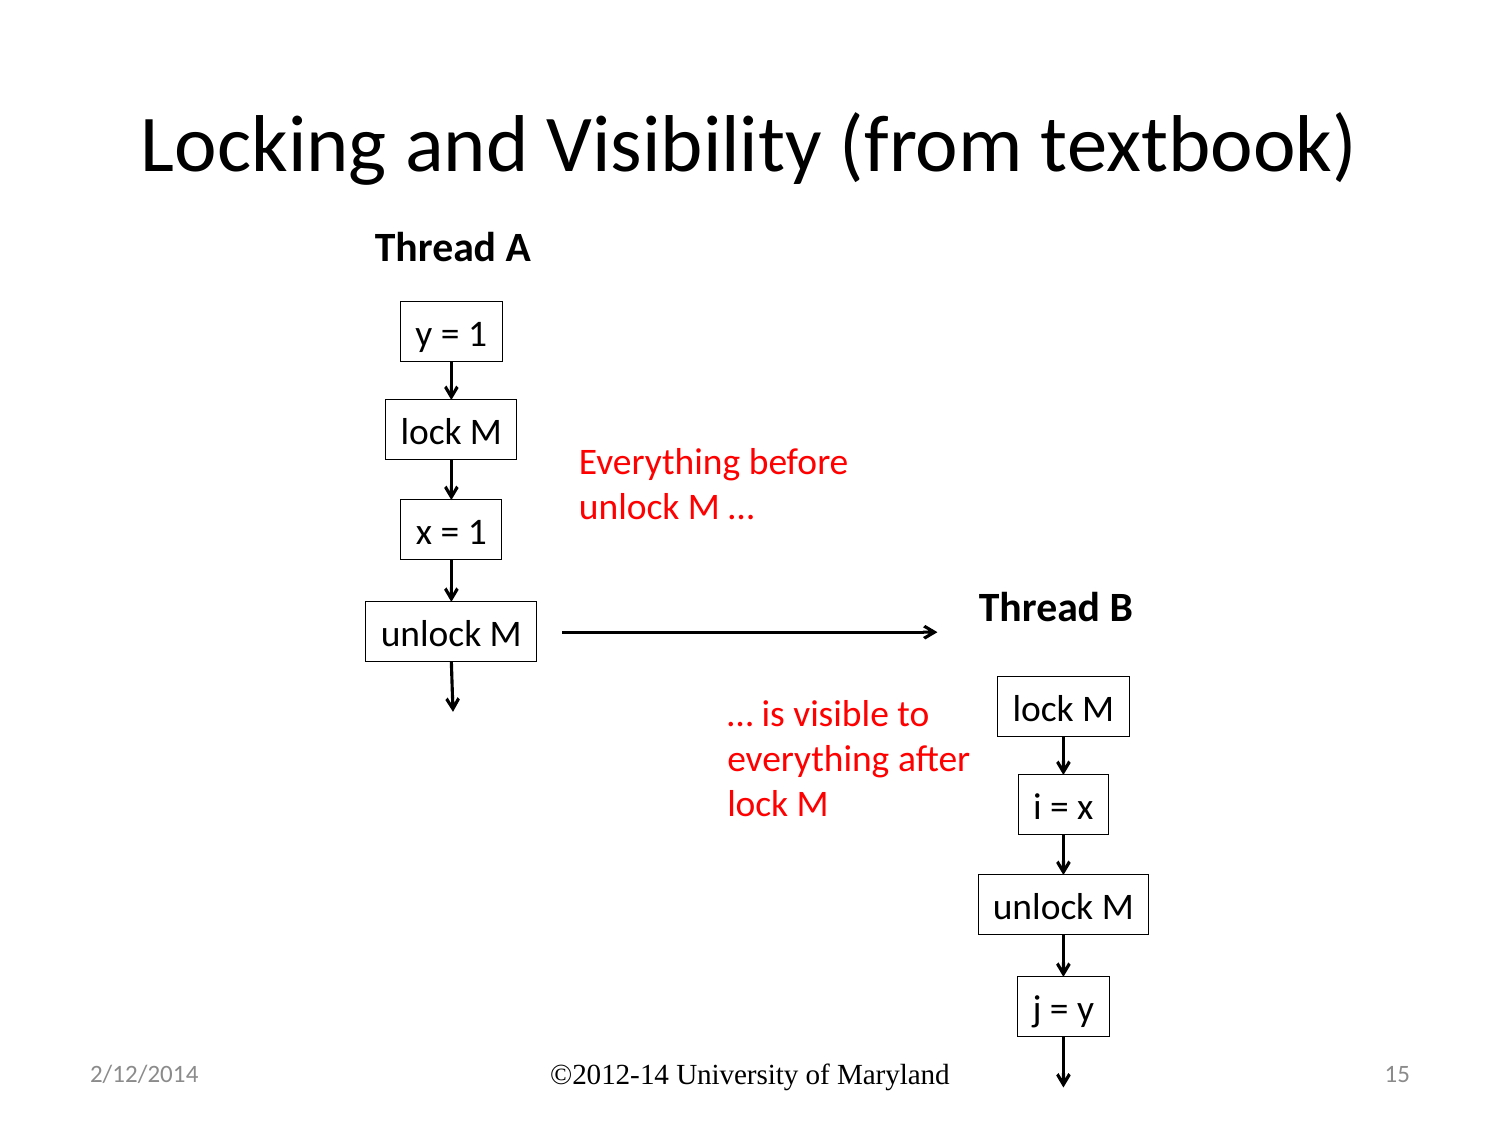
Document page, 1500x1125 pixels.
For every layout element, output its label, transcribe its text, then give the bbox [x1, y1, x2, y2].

text_box i = x [1018, 774, 1109, 835]
title Locking and Visibility (from textbook) [75, 45, 1425, 233]
text_box Thread B [963, 571, 1149, 637]
text_box y = 1 [400, 301, 503, 362]
text_box … is visible to everything after lock M [712, 681, 986, 832]
slide_number 15 [1074, 1042, 1425, 1103]
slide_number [75, 1042, 425, 1103]
text_box j = y [1017, 976, 1110, 1037]
footer ©2012-14 University of Maryland [512, 1042, 988, 1103]
text_box unlock M [978, 874, 1149, 935]
text_box lock M [385, 399, 517, 460]
text_box lock M [997, 676, 1130, 737]
text_box Everything before unlock M … [564, 430, 864, 535]
text_box unlock M [365, 601, 537, 662]
text_box x = 1 [400, 499, 502, 560]
text_box Thread A [359, 212, 546, 278]
